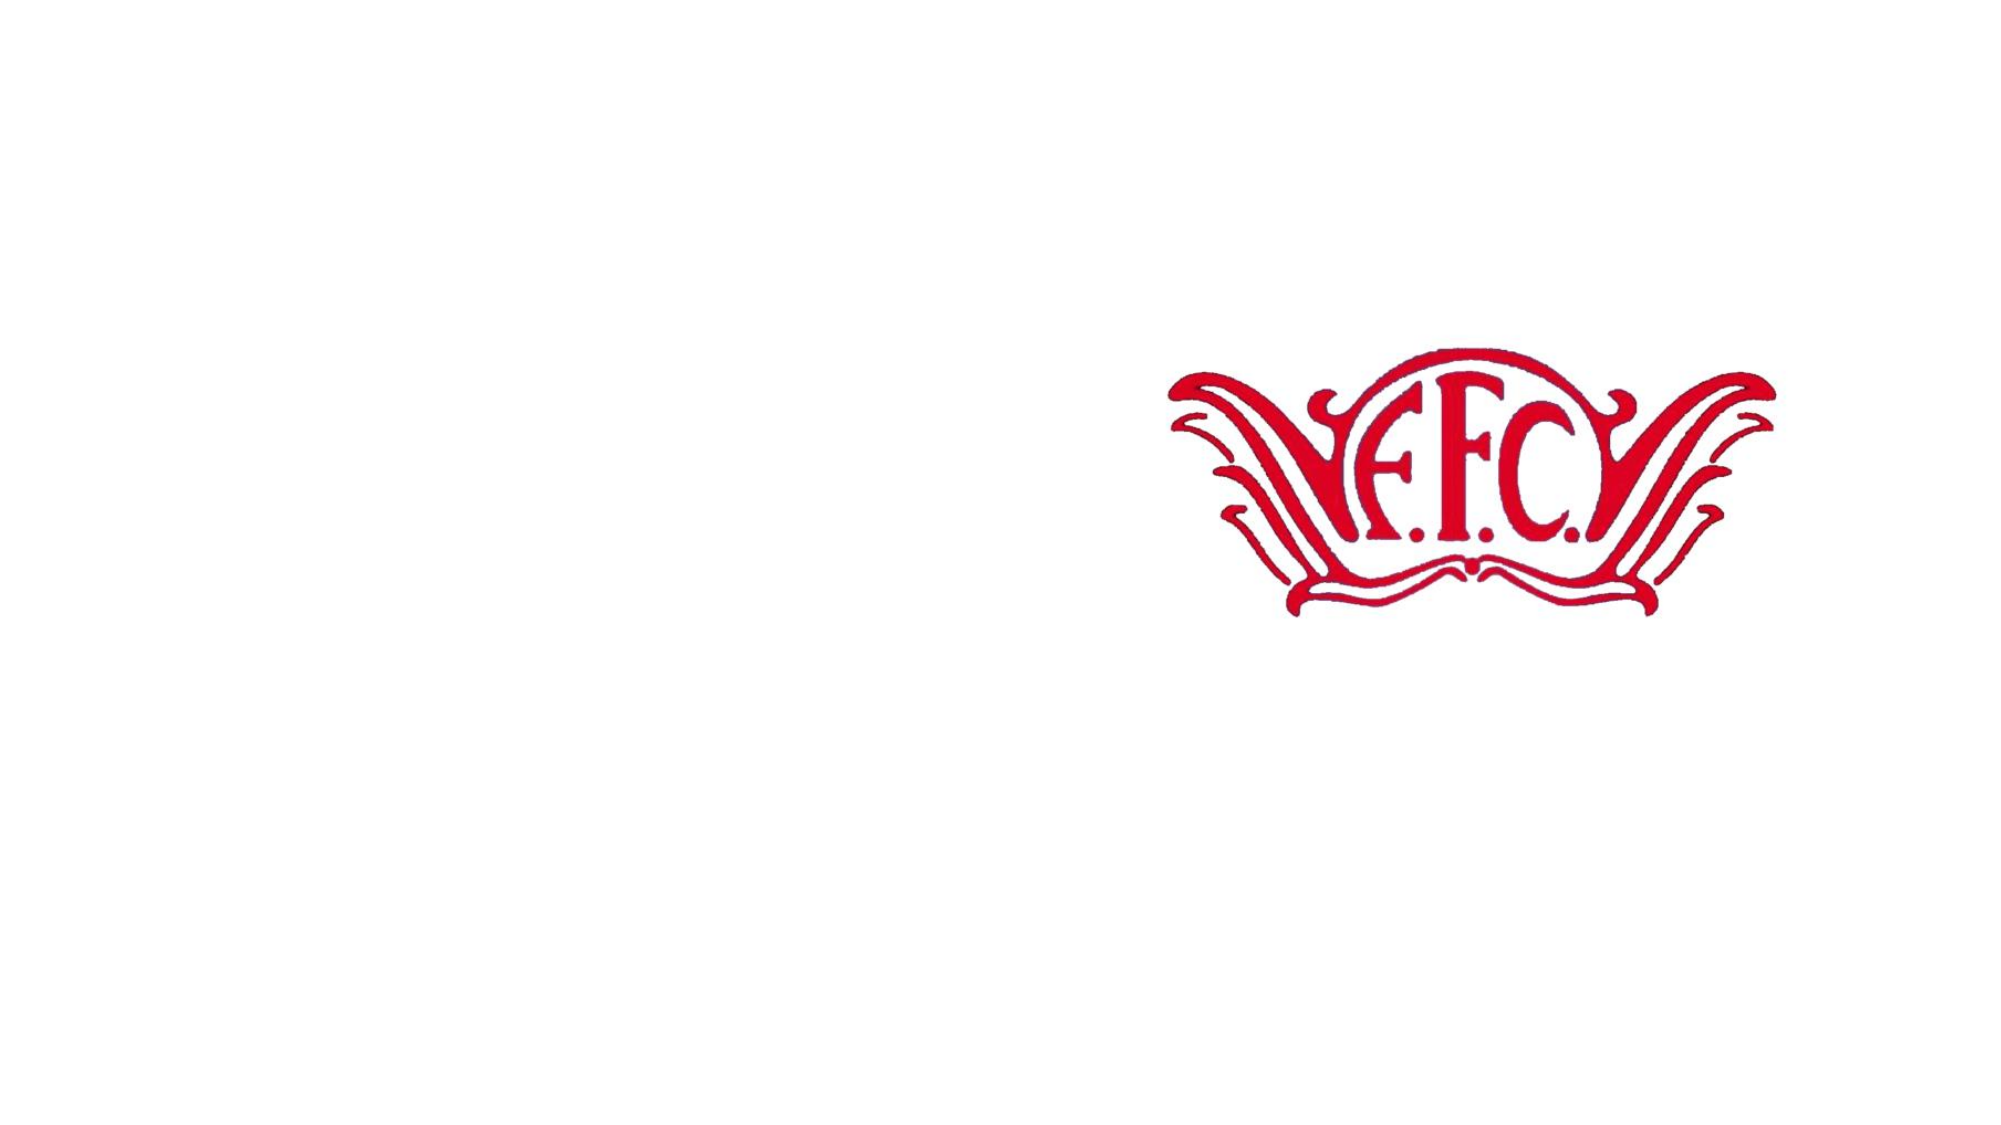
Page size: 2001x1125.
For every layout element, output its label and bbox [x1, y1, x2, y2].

picture [1130, 0, 1828, 1108]
